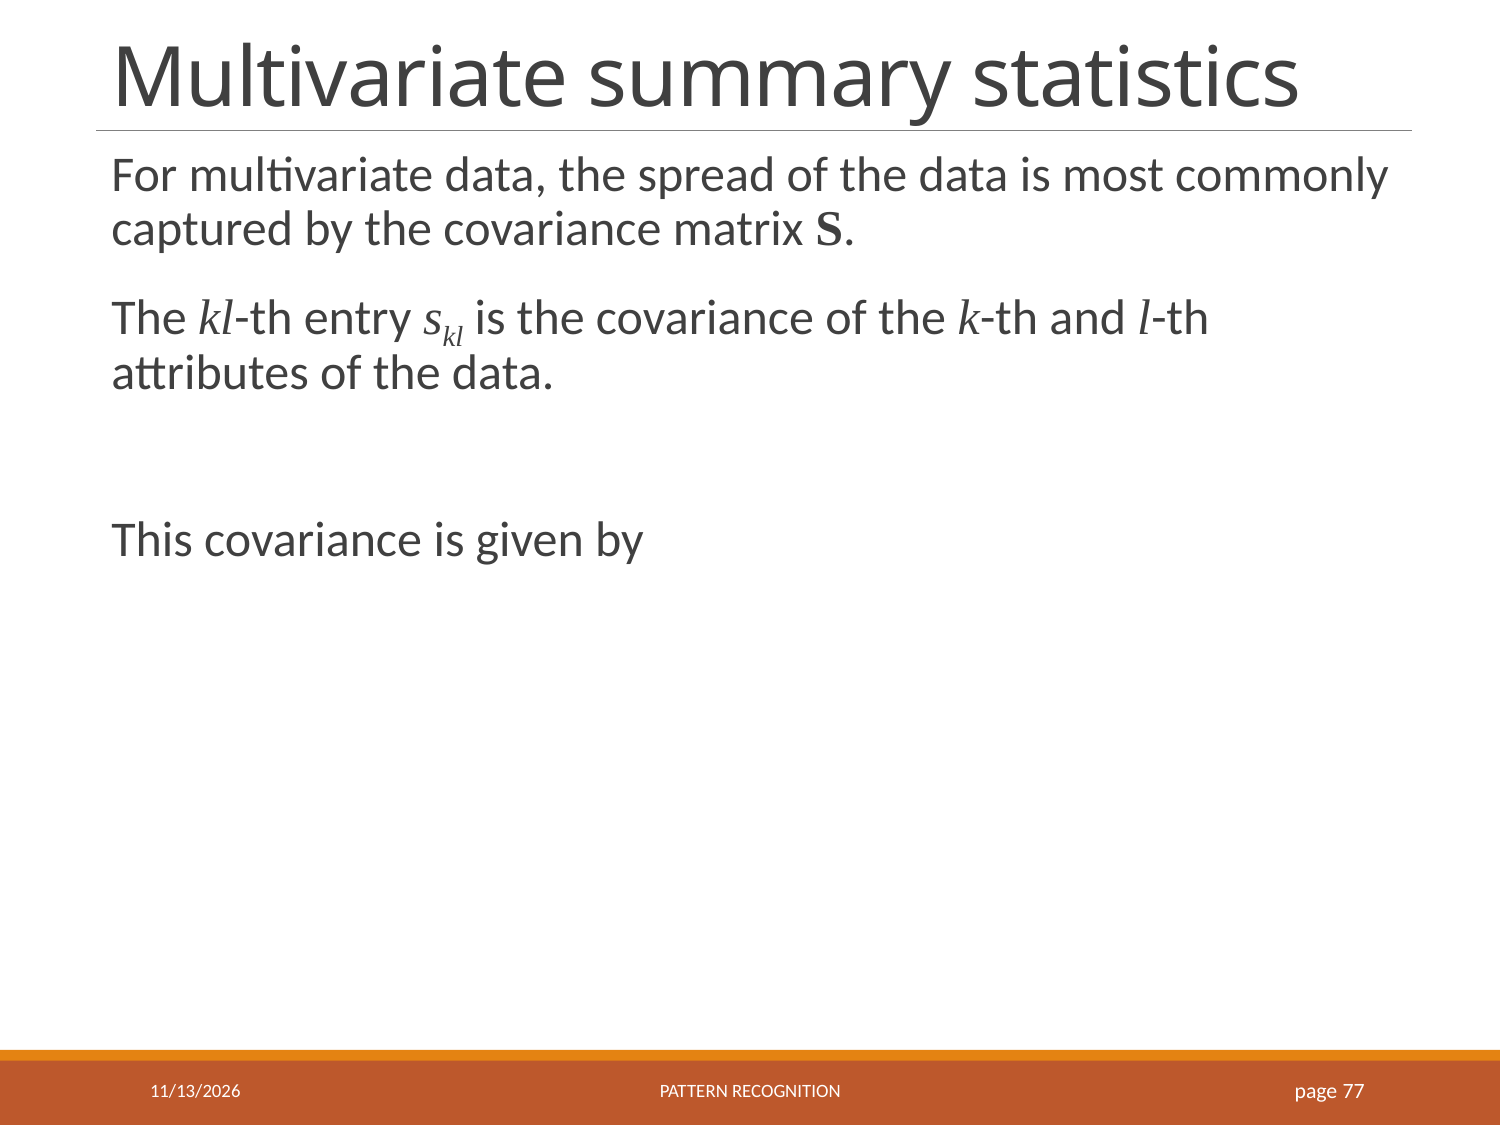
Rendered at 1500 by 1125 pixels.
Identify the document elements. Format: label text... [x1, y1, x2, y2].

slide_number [135, 1059, 440, 1120]
title Multivariate summary statistics [96, 19, 1413, 131]
footer Pattern recognition [453, 1059, 1047, 1120]
slide_number page 77 [1218, 1059, 1380, 1120]
